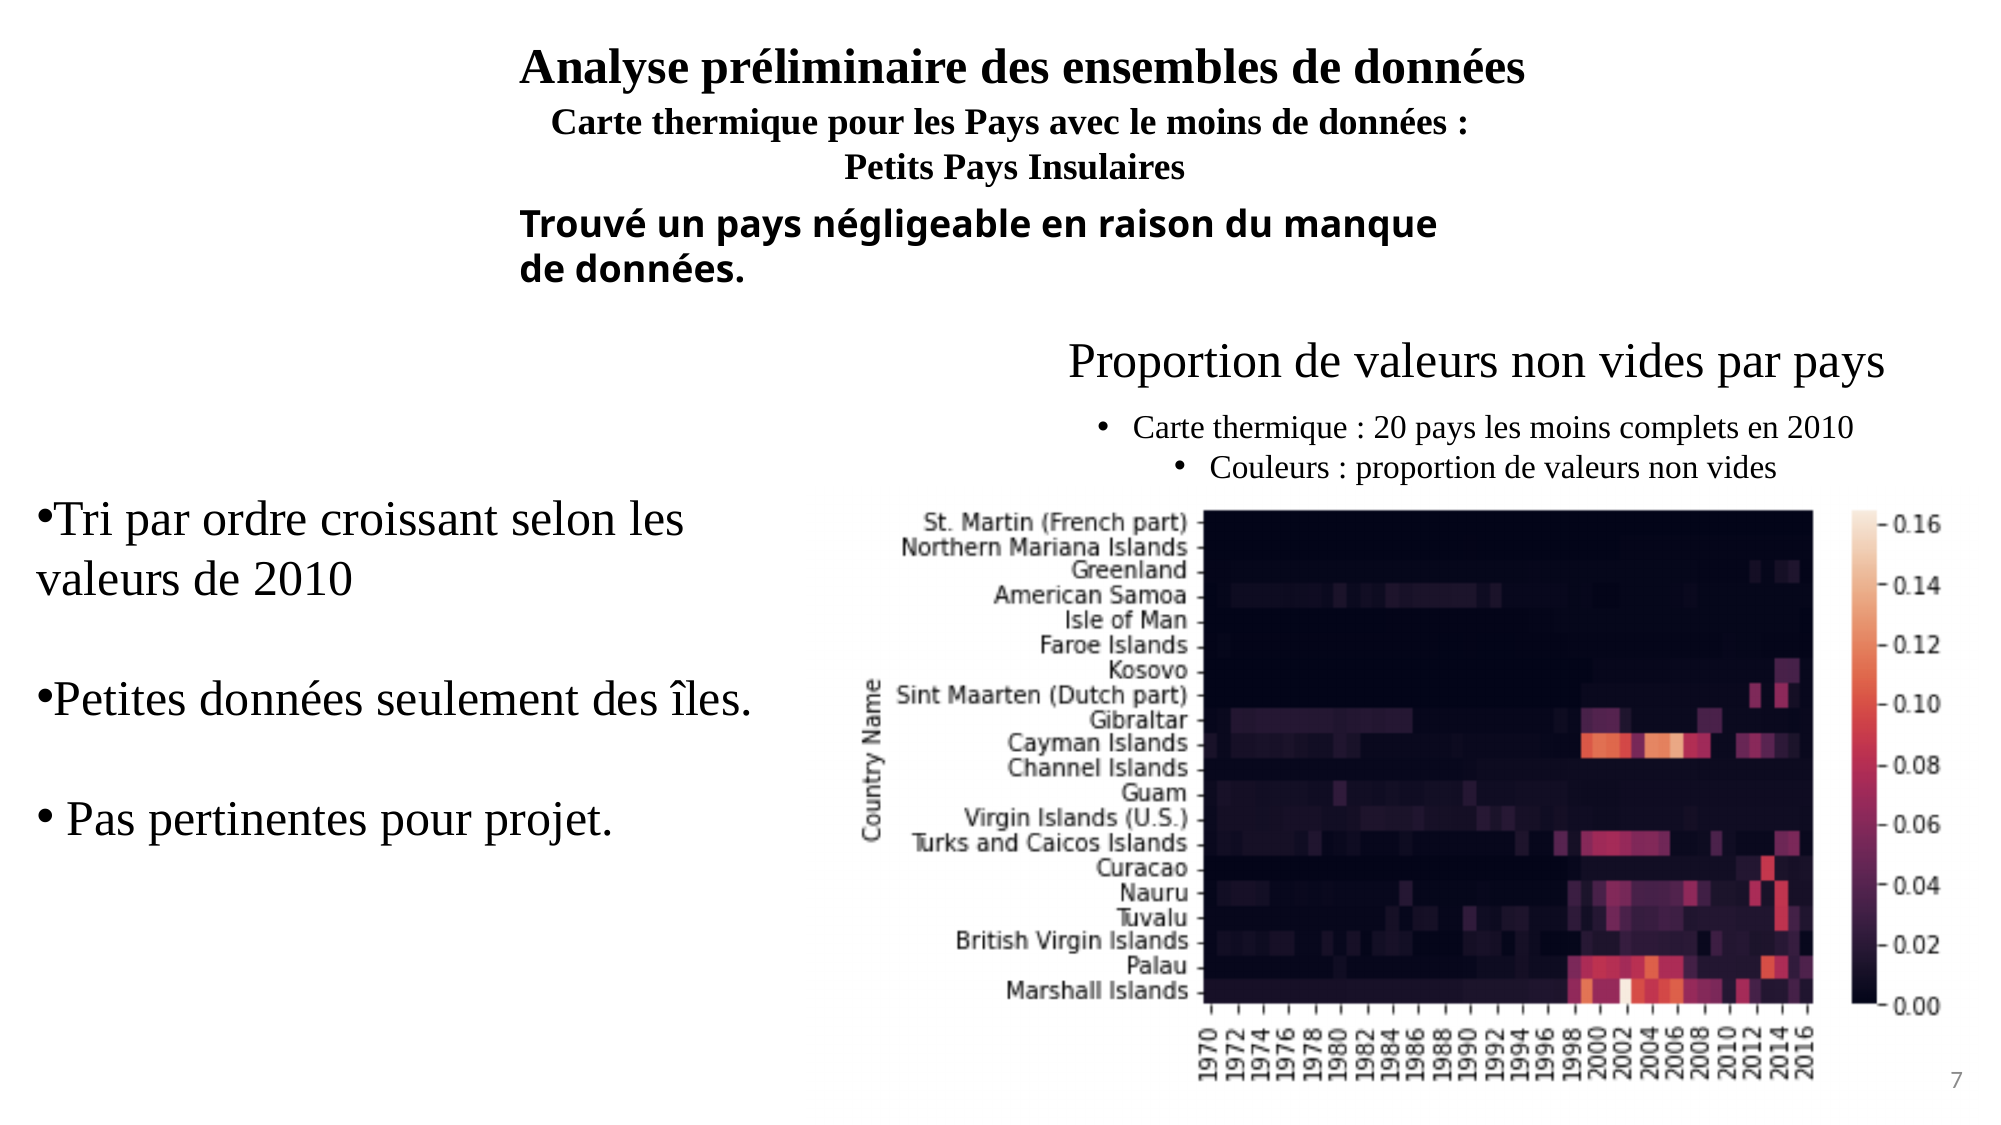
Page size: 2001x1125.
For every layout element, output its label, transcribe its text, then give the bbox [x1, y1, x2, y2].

text_box Analyse préliminaire des ensembles de données [0, 9, 2000, 144]
text_box Trouvé un pays négligeable en raison du manque de données. [504, 193, 1493, 298]
picture [806, 486, 1979, 1125]
text_box Proportion de valeurs non vides par pays [806, 320, 2000, 396]
text_box Carte thermique pour les Pays avec le moins de données : Petits Pays Insulaires [468, 89, 1562, 195]
text_box Carte thermique : 20 pays les moins complets en 2010 Couleurs : proportion de valeurs non vides [976, 396, 2000, 493]
text_box Tri par ordre croissant selon les valeurs de 2010 Petites données seulement des îles. Pas pertinentes pour projet. [21, 358, 851, 1094]
